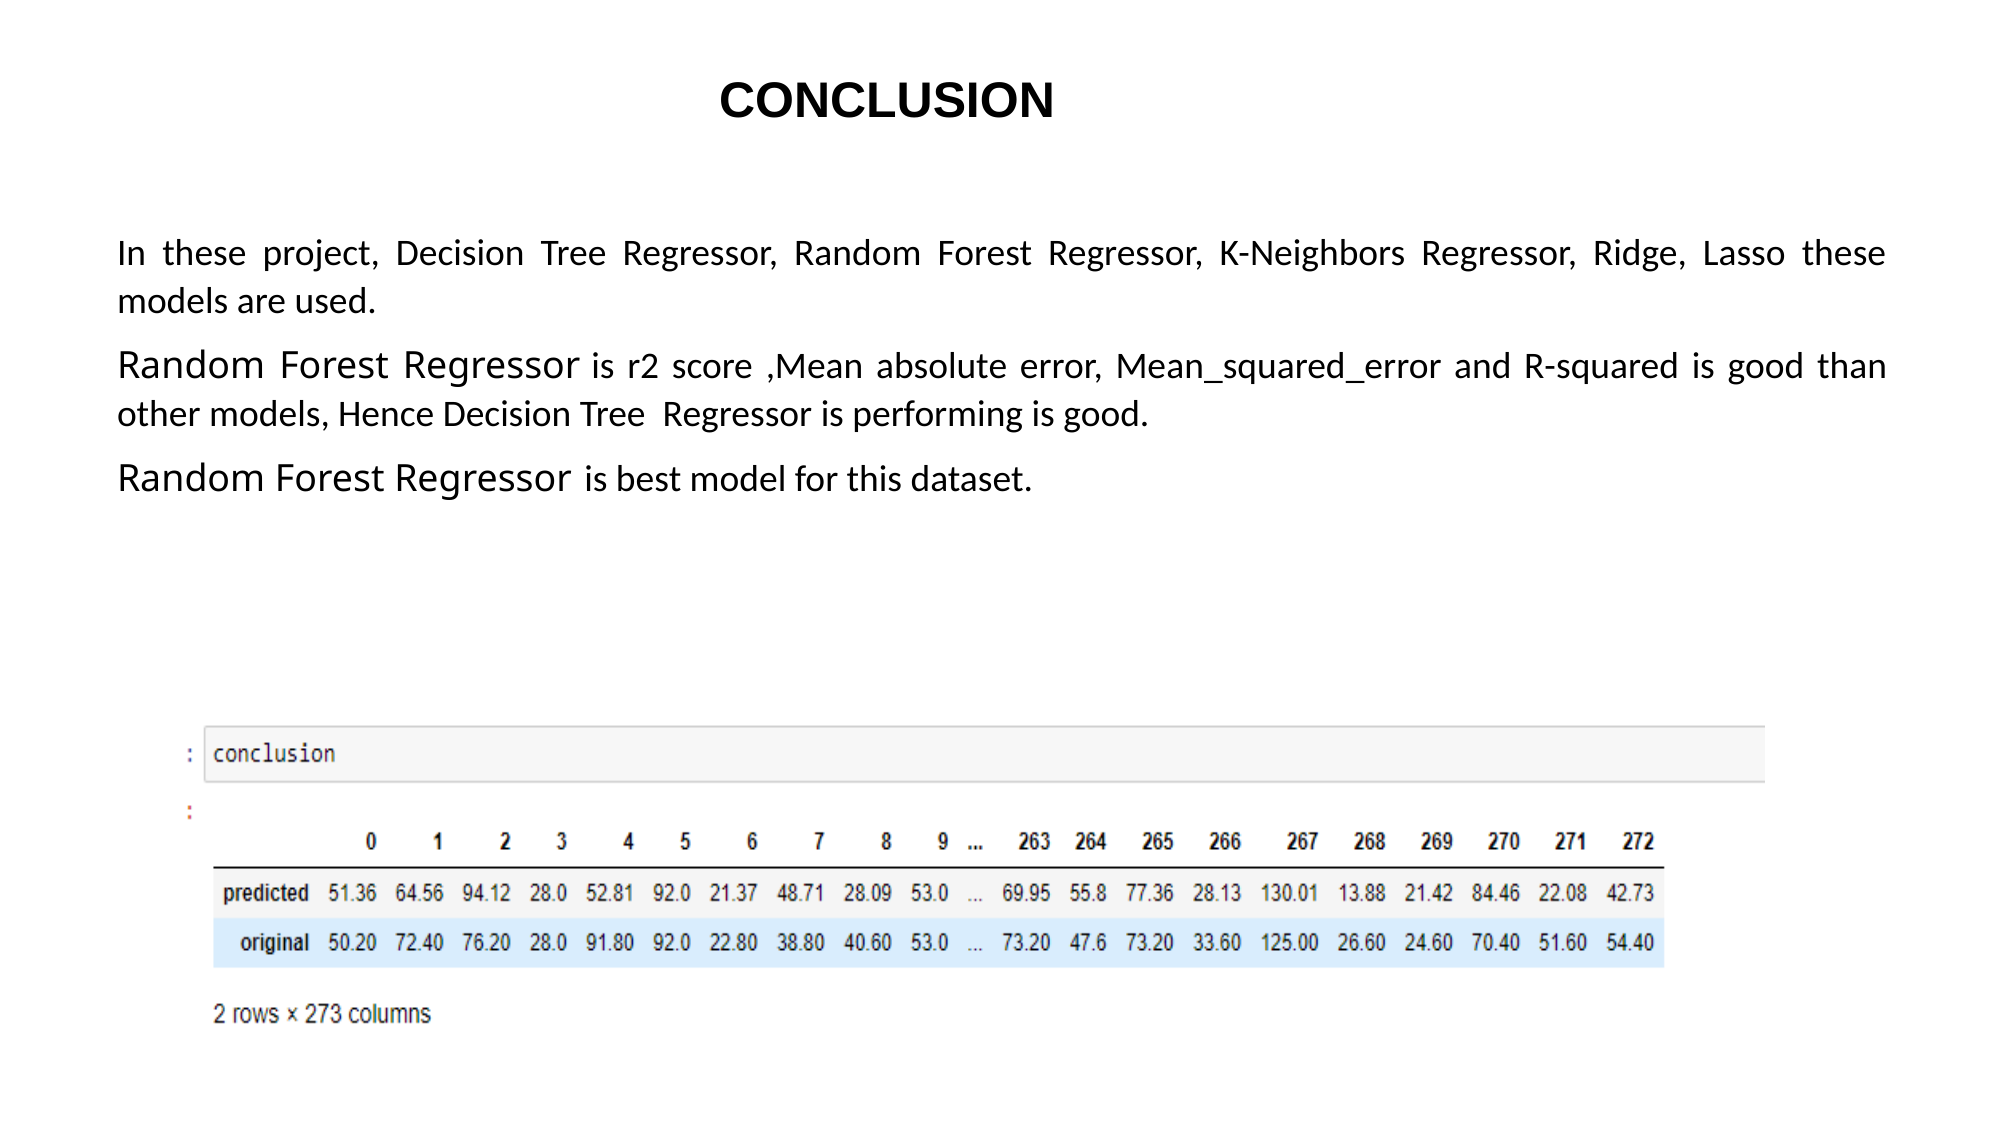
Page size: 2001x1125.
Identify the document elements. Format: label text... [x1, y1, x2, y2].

text_box CONCLUSION In these project, Decision Tree Regressor, Random Forest Regressor, K-Neighbors Regressor, Ridge, Lasso these models are used. Random Forest Regressor is r2 score ,Mean absolute error, Mean_squared_error and R-squared is good than other models, Hence Decision Tree Regressor is performing is good. Random Forest Regressor is best model for this dataset. [27, 55, 1904, 507]
picture [185, 707, 1765, 1050]
